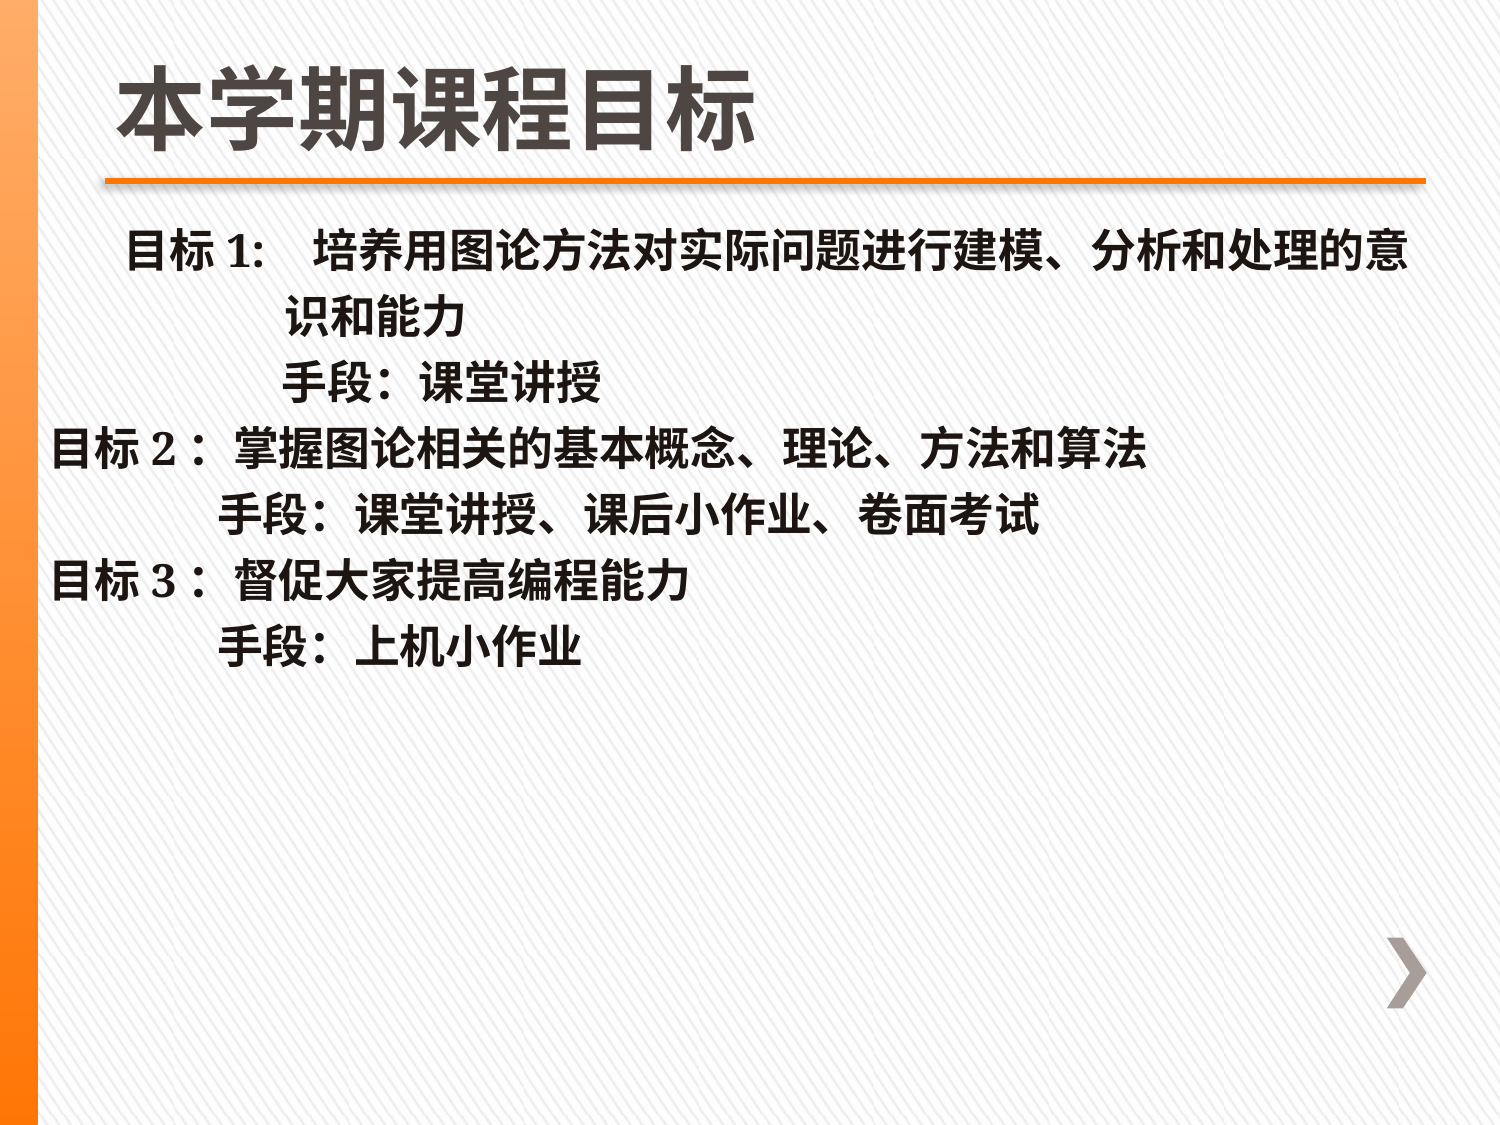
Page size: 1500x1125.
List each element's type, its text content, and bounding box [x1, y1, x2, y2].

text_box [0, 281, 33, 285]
title 本学期课程目标 [99, 0, 1422, 170]
text_box 目标1: 培养用图论方法对实际问题进行建模、分析和处理的意识和能力 手段：课堂讲授 目标2：掌握图论相关的基本概念、理论、方法和算法 手段：课堂讲授、课后小作业、卷面考试 目标3：督促大家提高编程能力 手段：上机小作业 [33, 203, 1443, 680]
